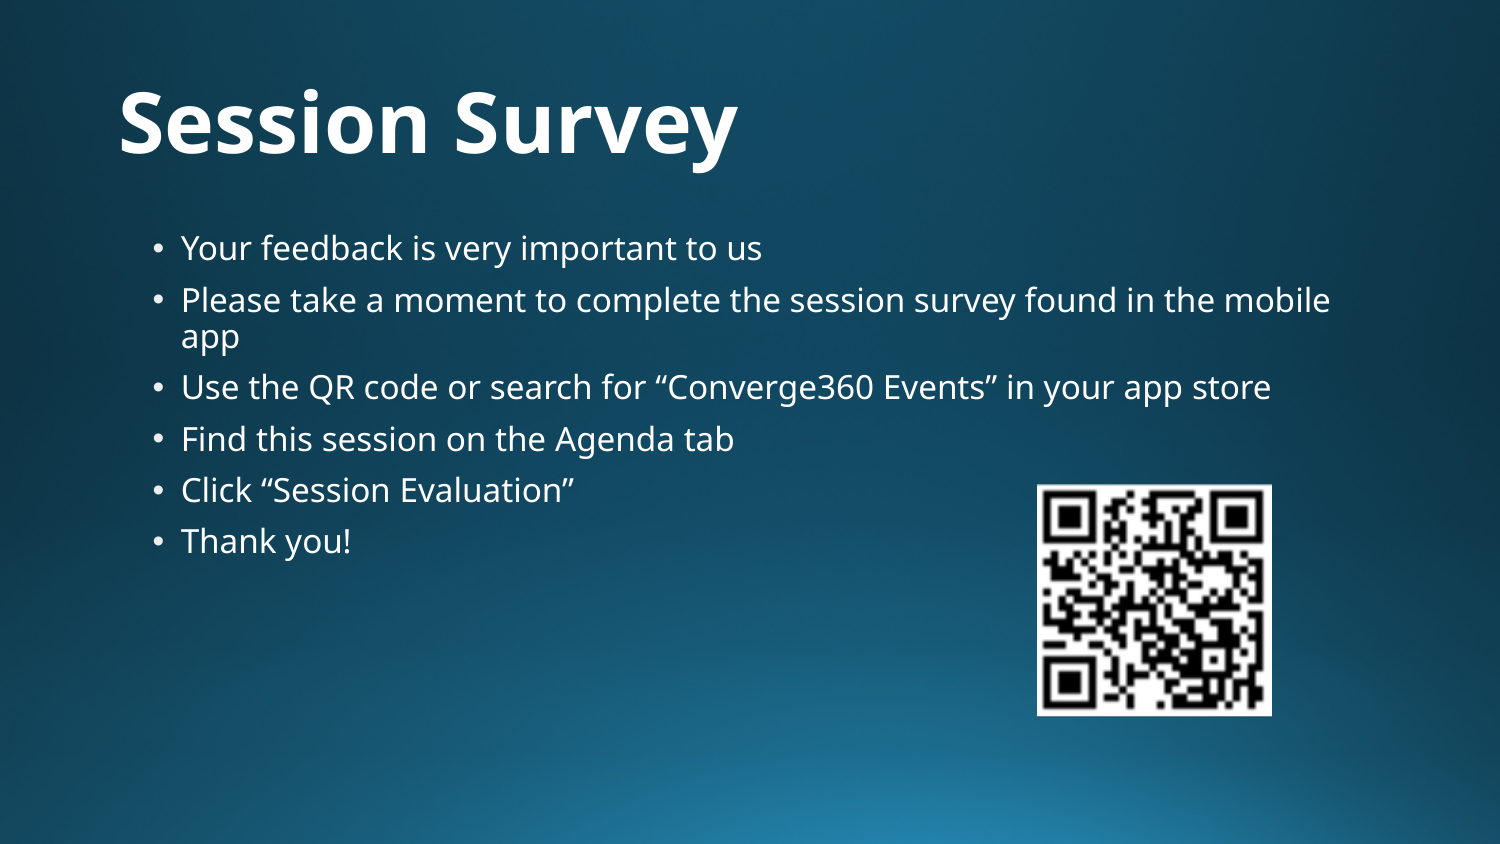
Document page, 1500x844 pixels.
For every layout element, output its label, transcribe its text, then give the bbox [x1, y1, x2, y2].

list Your feedback is very important to us Please take a moment to complete the session survey found in the mobile app Use the QR code or search for “Converge360 Events” in your app store Find this session on the Agenda tab Click “Session Evaluation” Thank you! [137, 224, 1397, 760]
title Session Survey [103, 44, 1397, 208]
picture [0, 0, 1500, 844]
